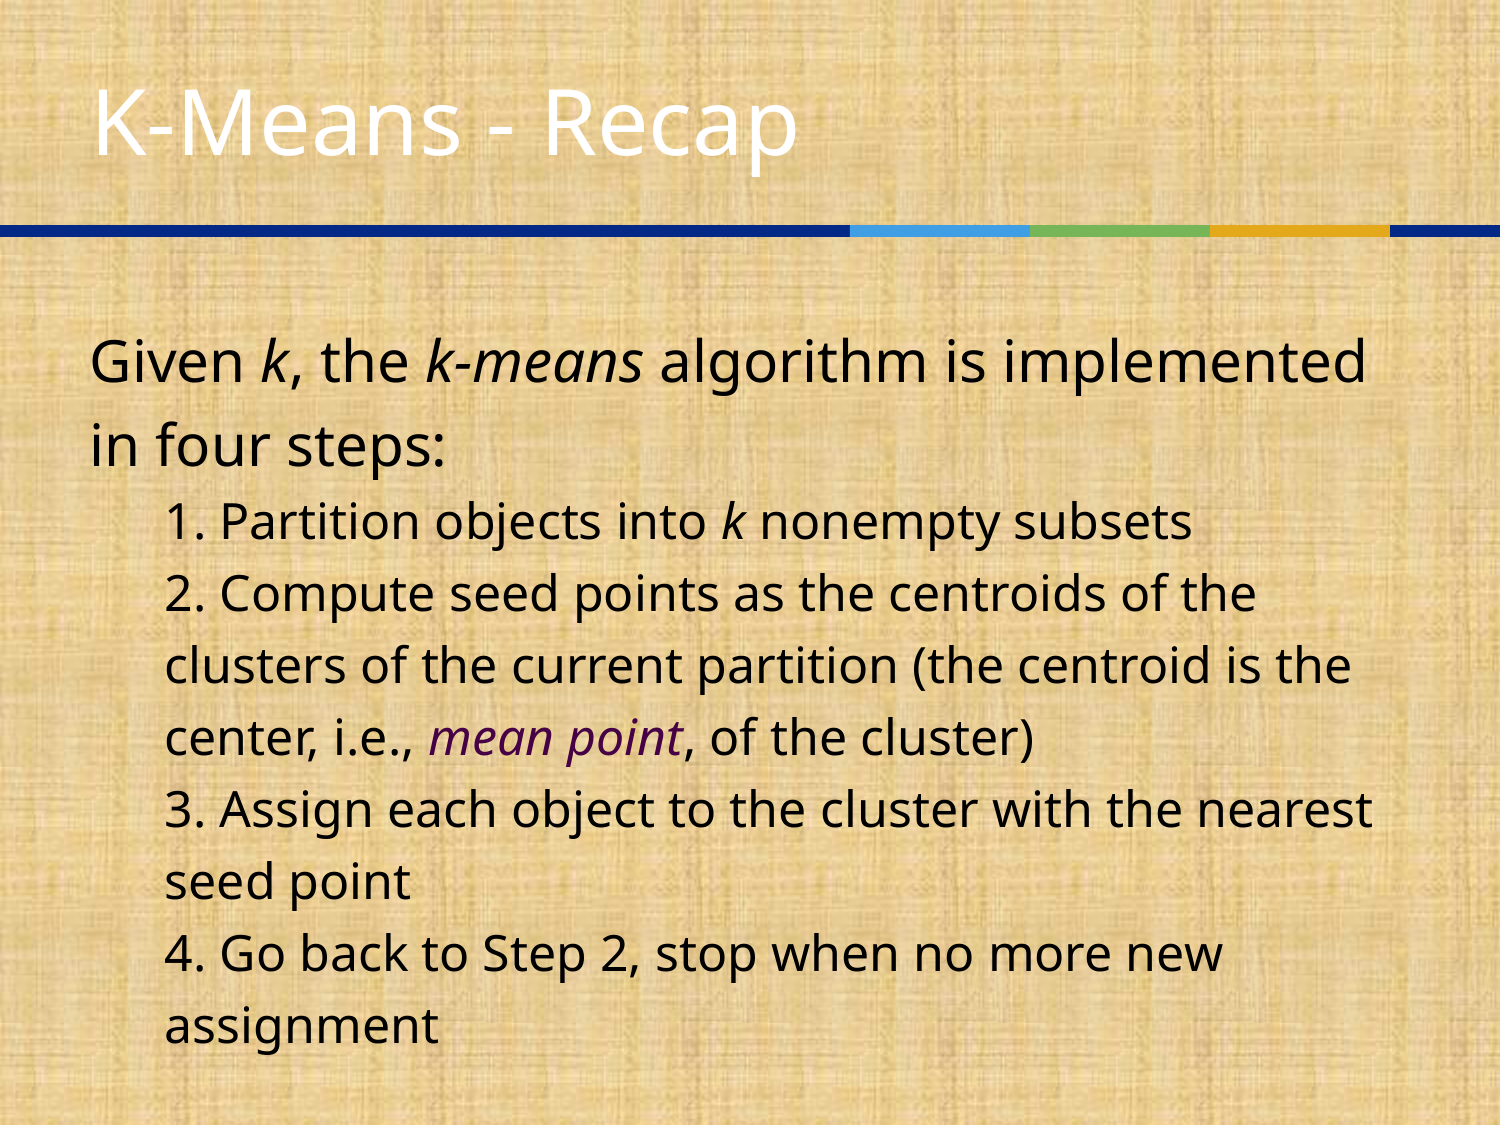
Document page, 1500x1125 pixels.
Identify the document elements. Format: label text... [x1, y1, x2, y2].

picture [0, 237, 1500, 1125]
title K-Means - Recap [75, 24, 1425, 213]
text_box Given k, the k-means algorithm is implemented in four steps: 1. Partition objects into k nonempty subsets 2. Compute seed points as the centroids of the clusters of the current partition (the centroid is the center, i.e., mean point, of the cluster) 3. Assign each object to the cluster with the nearest seed point 4. Go back to Step 2, stop when no more new assignment [75, 302, 1400, 1062]
text_box [41, 255, 1477, 405]
picture [0, 0, 1500, 225]
